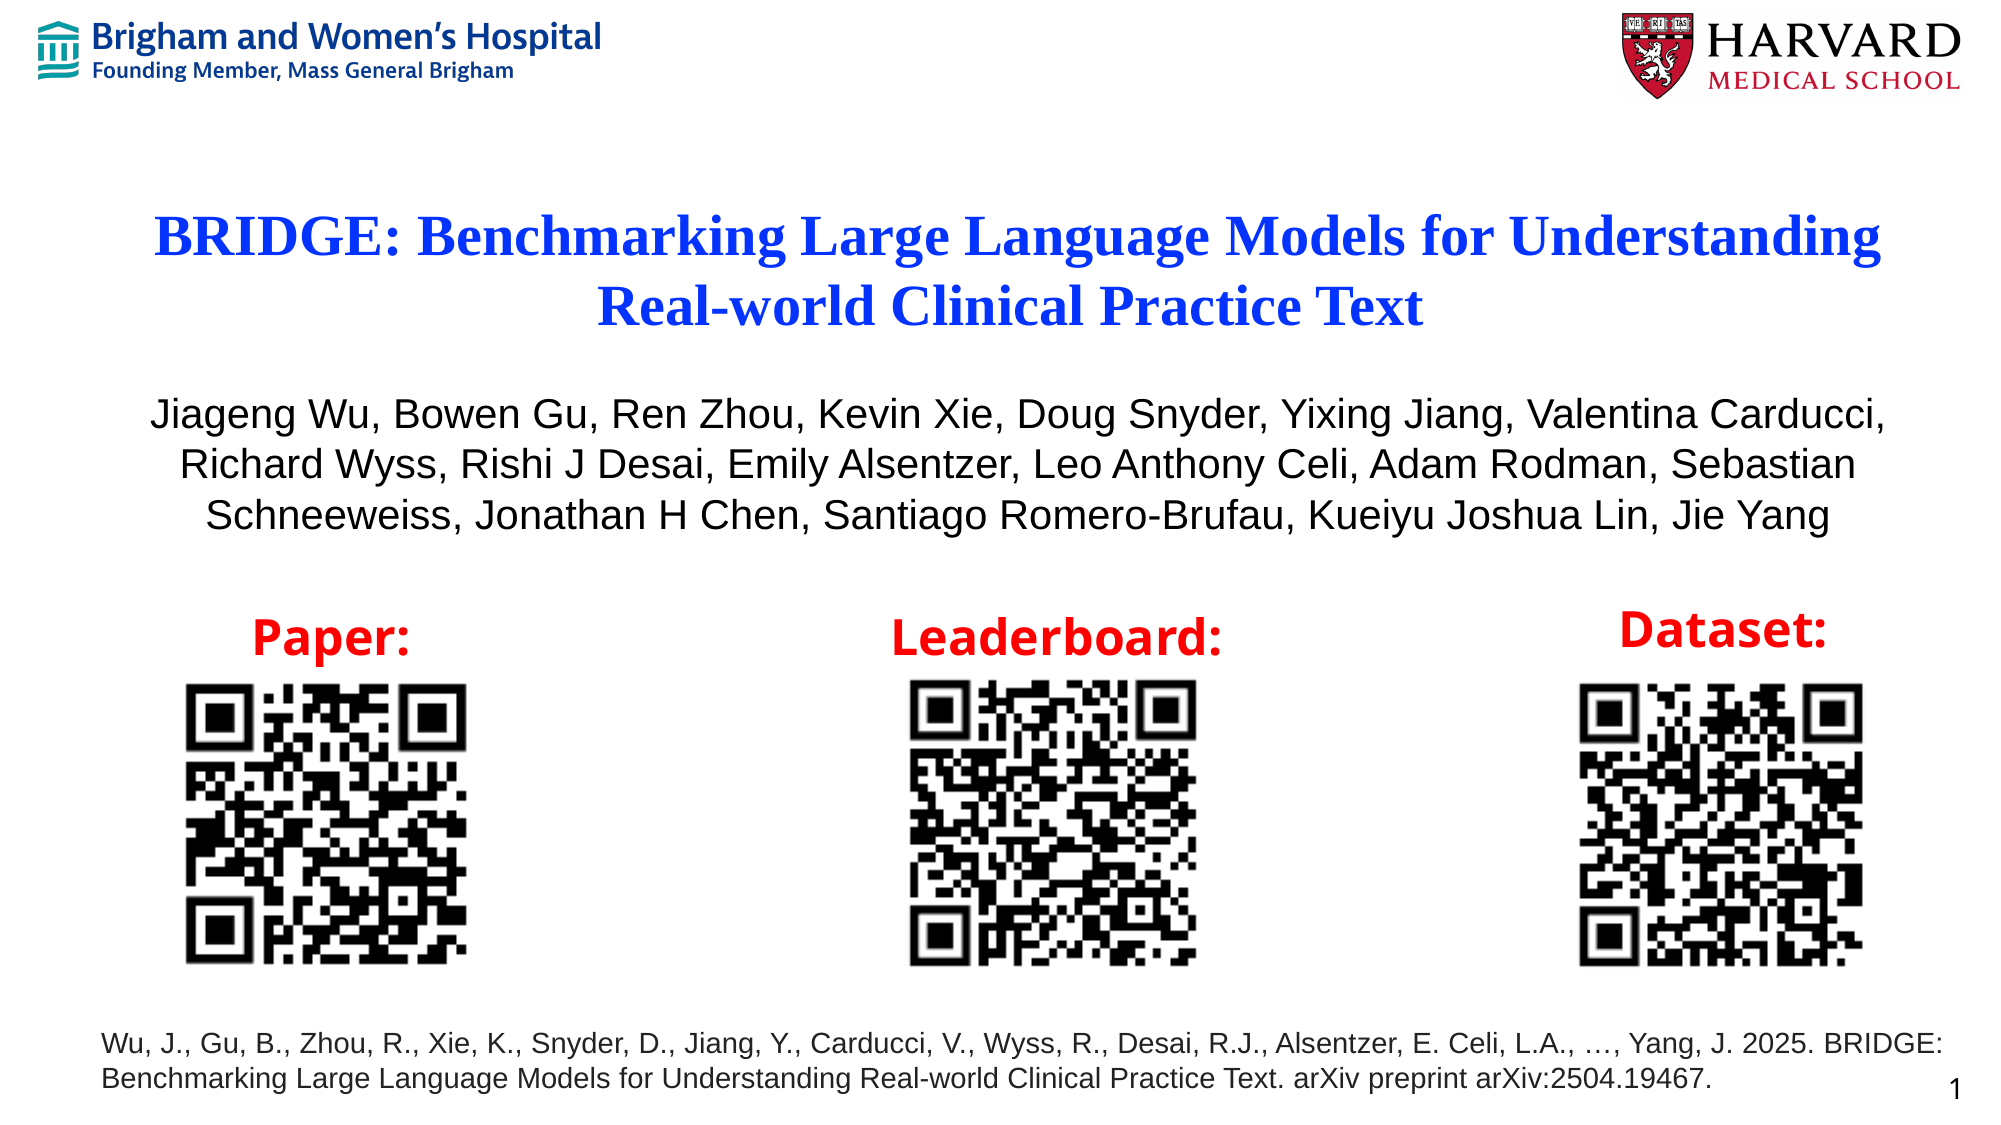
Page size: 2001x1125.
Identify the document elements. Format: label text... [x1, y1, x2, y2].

picture [897, 665, 1217, 985]
picture [38, 21, 600, 82]
text_box Leaderboard: [859, 598, 1255, 674]
text_box Dataset: [1581, 590, 1866, 665]
picture [1561, 665, 1886, 985]
text_box Wu, J., Gu, B., Zhou, R., Xie, K., Snyder, D., Jiang, Y., Carducci, V., Wyss, R., Desai, R.J., Alsentzer, E. Celi, L.A., …, Yang, J. 2025. BRIDGE: Benchmarking Large Language Models for Understanding Real-world Clinical Practice Text. arXiv preprint arXiv:2504.19467. [86, 1016, 1978, 1102]
text_box BRIDGE: Benchmarking Large Language Models for Understanding Real-world Clinical Practice Text Jiageng Wu, Bowen Gu, Ren Zhou, Kevin Xie, Doug Snyder, Yixing Jiang, Valentina Carducci, Richard Wyss, Rishi J Desai, Emily Alsentzer, Leo Anthony Celi, Adam Rodman, Sebastian Schneeweiss, Jonathan H Chen, Santiago Romero-Brufau, Kueiyu Joshua Lin, Jie Yang [86, 189, 1951, 545]
text_box Paper: [171, 598, 490, 665]
picture [171, 665, 491, 985]
picture [1619, 11, 1962, 101]
